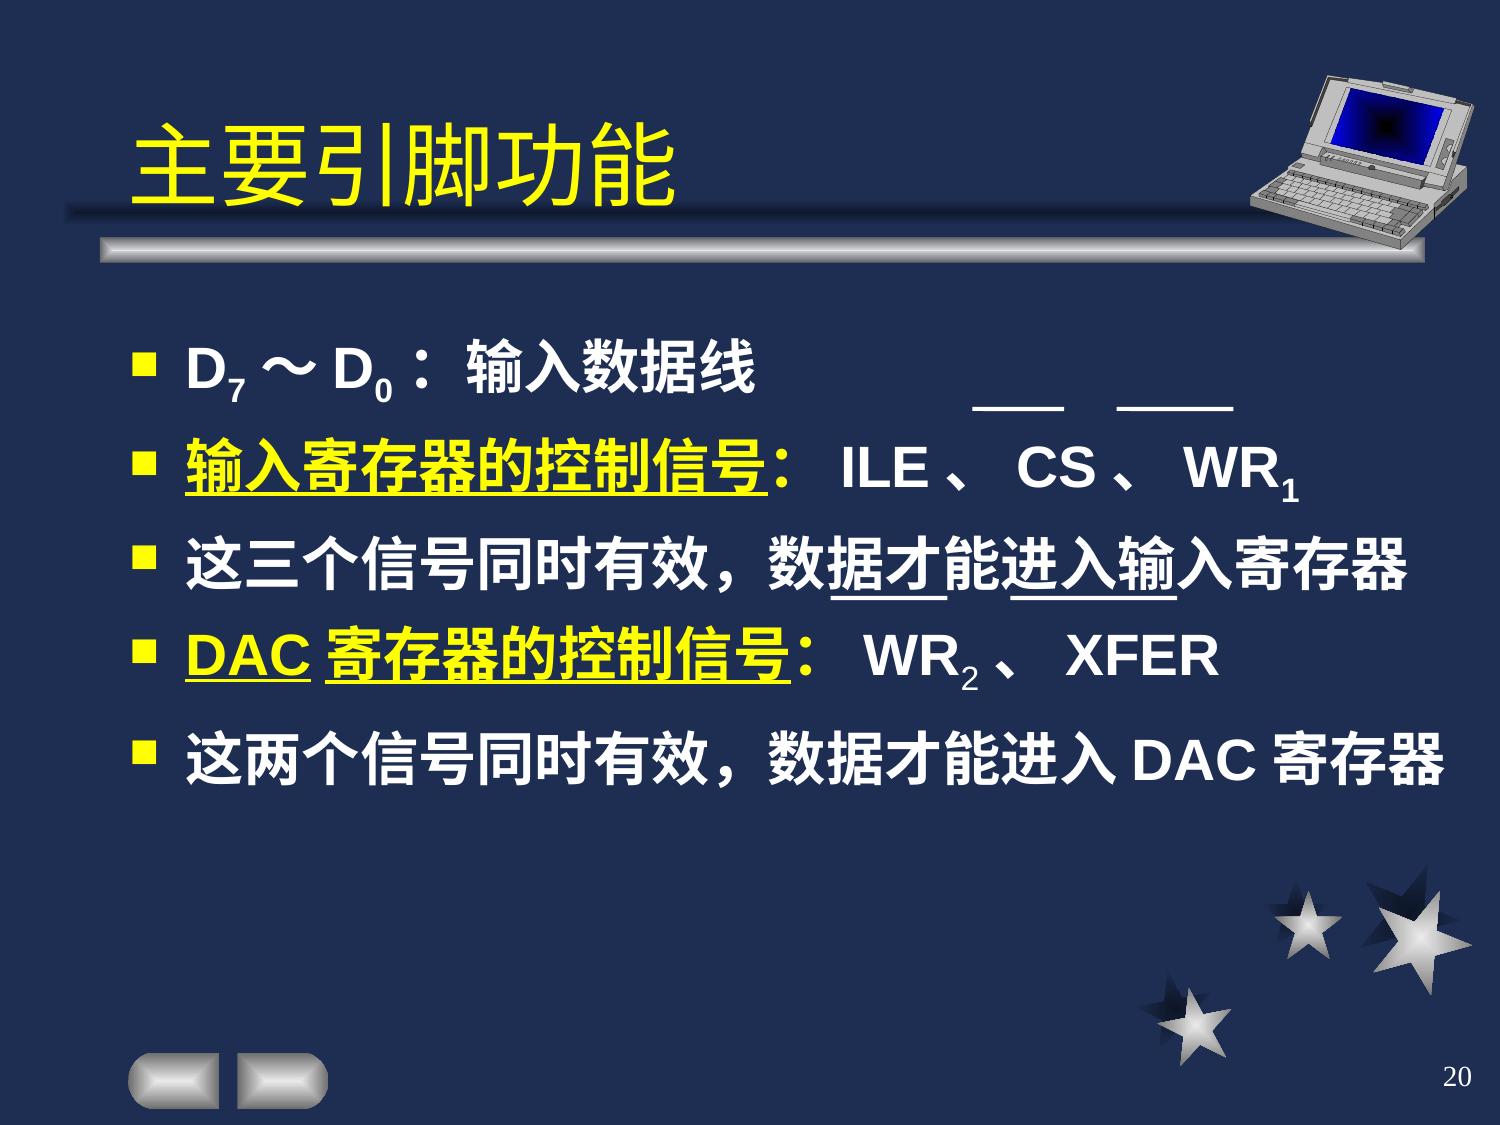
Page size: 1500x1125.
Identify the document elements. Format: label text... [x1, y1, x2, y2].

list D7～D0：输入数据线 输入寄存器的控制信号：ILE、CS、WR1 这三个信号同时有效，数据才能进入输入寄存器 DAC寄存器的控制信号：WR2、XFER 这两个信号同时有效，数据才能进入DAC寄存器 [113, 314, 1477, 1012]
slide_number 20 [1174, 1037, 1488, 1113]
title 主要引脚功能 [112, 37, 1388, 225]
